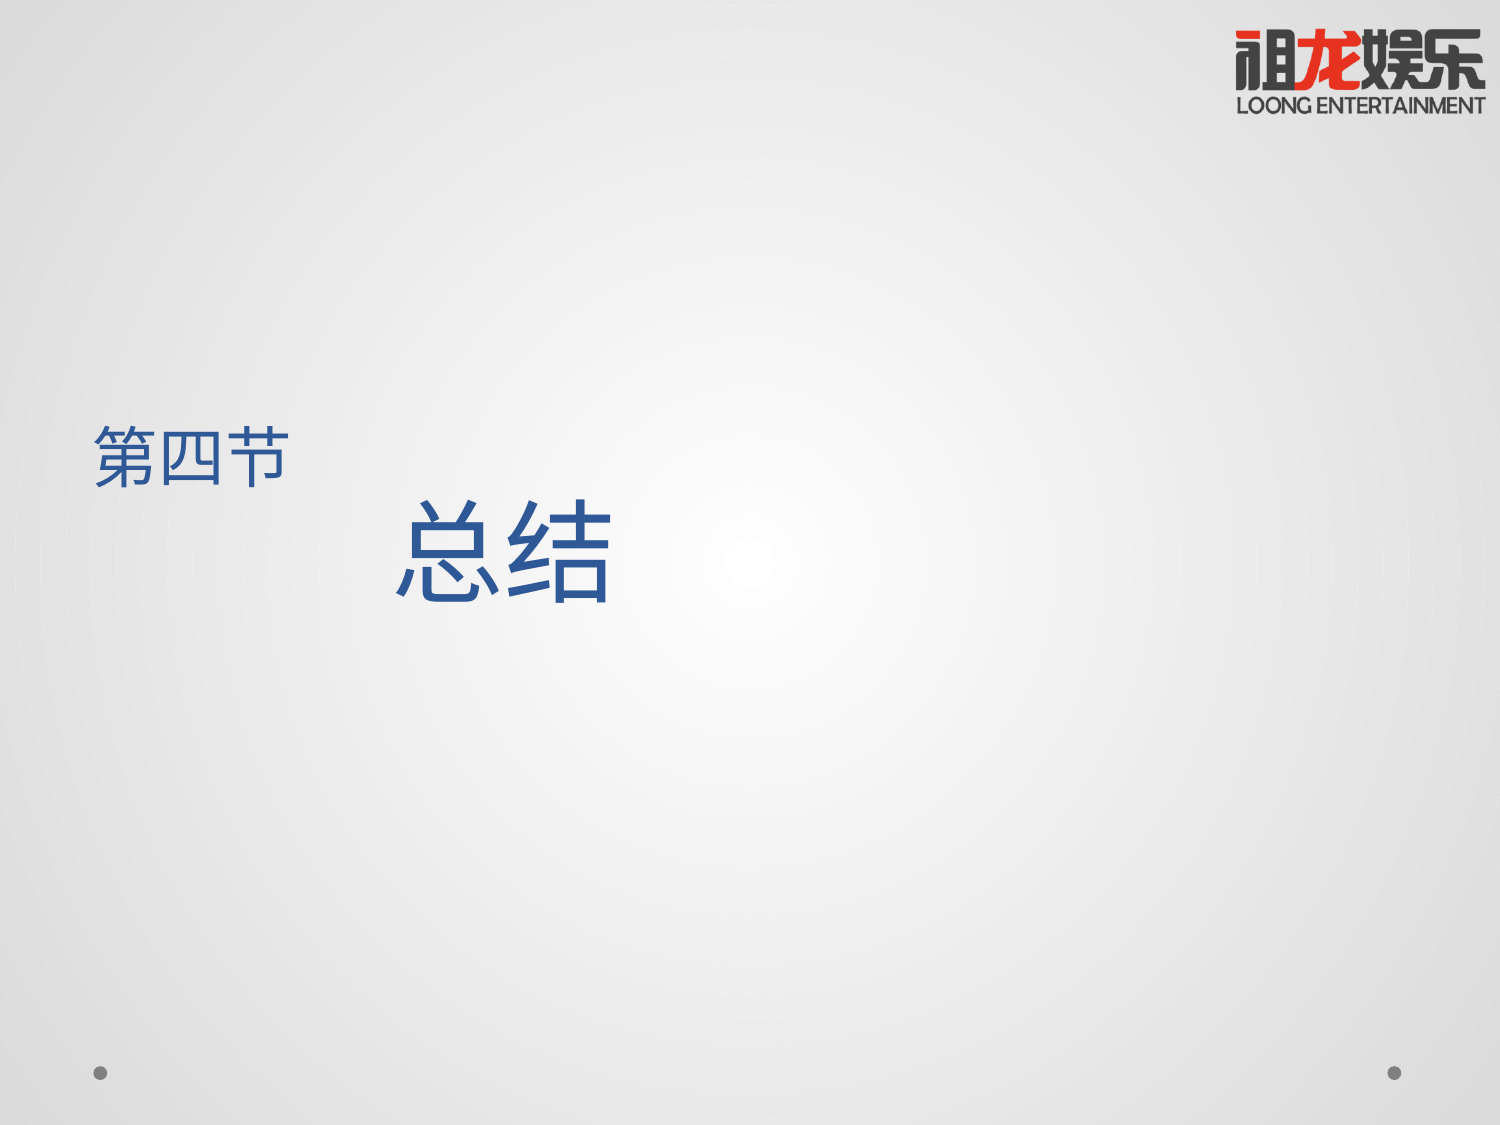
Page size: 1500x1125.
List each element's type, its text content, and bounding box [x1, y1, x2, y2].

title 第四节 总结 [76, 361, 1427, 625]
picture [1223, 0, 1496, 146]
